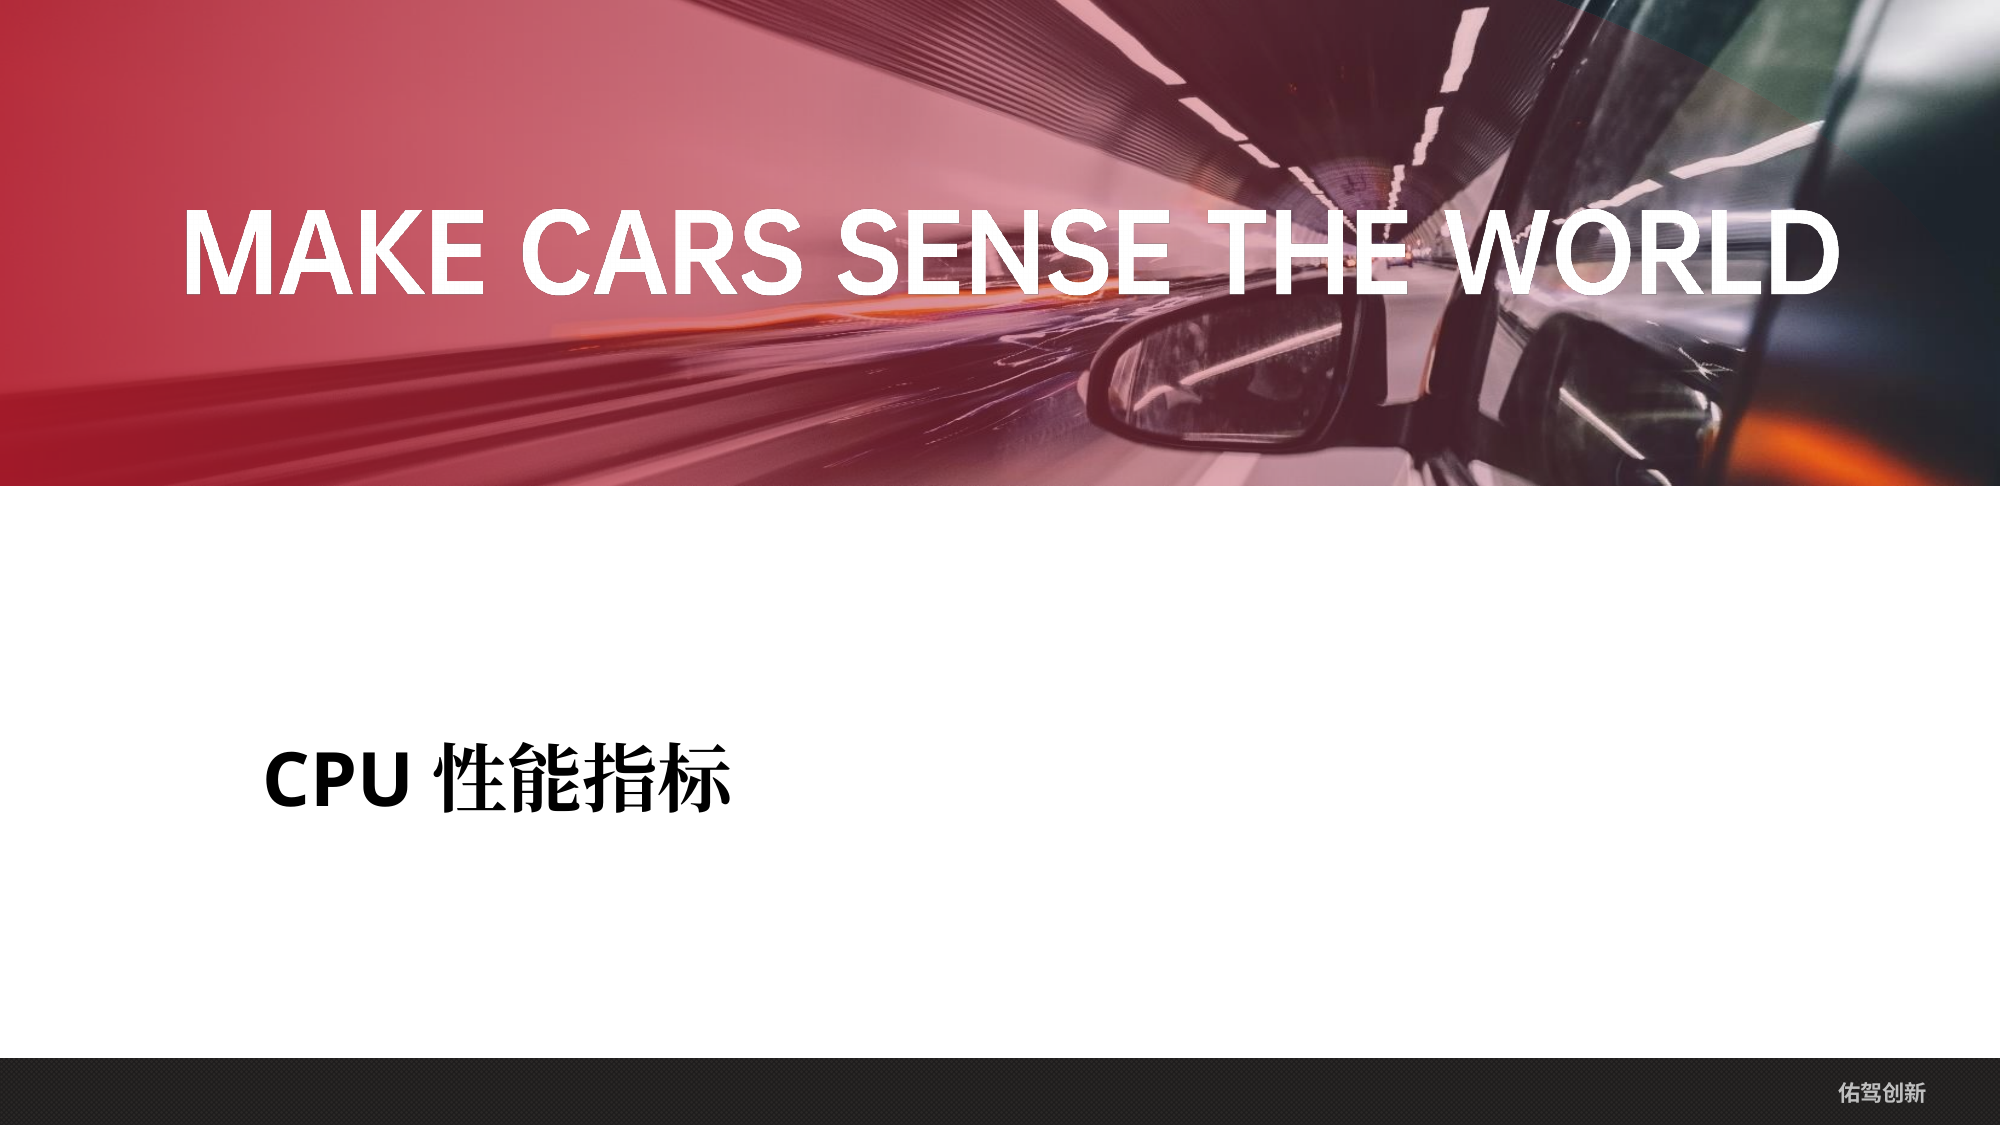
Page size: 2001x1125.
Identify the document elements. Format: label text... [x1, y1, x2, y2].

title CPU性能指标 [247, 723, 1852, 921]
picture [118, 0, 2000, 486]
picture [0, 1058, 2000, 1125]
